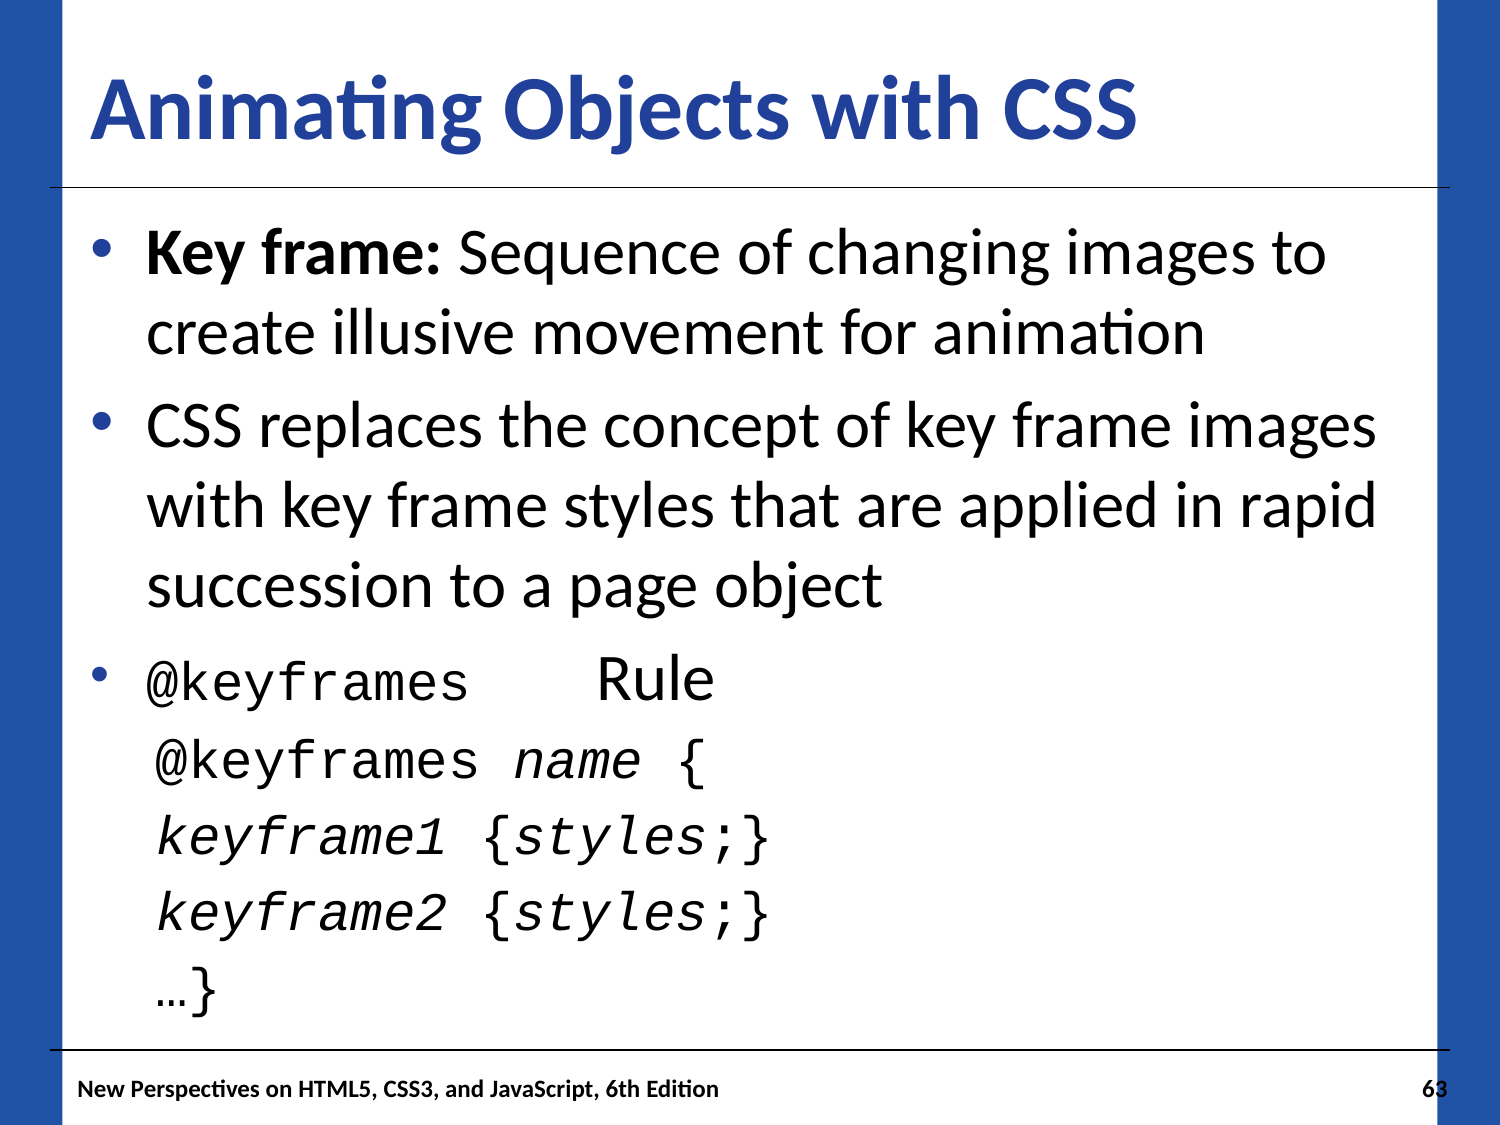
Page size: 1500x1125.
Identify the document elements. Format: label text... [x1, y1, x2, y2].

footer New Perspectives on HTML5, CSS3, and JavaScript, 6th Edition [62, 1050, 1413, 1125]
slide_number 63 [1413, 1050, 1463, 1125]
list Key frame: Sequence of changing images to create illusive movement for animation CSS replaces the concept of key frame images with key frame styles that are applied in rapid succession to a page object @keyframes Rule @keyframes name { keyframe1 {styles;} keyframe2 {styles;} …} [74, 199, 1438, 1006]
title Animating Objects with CSS [74, 24, 1438, 181]
